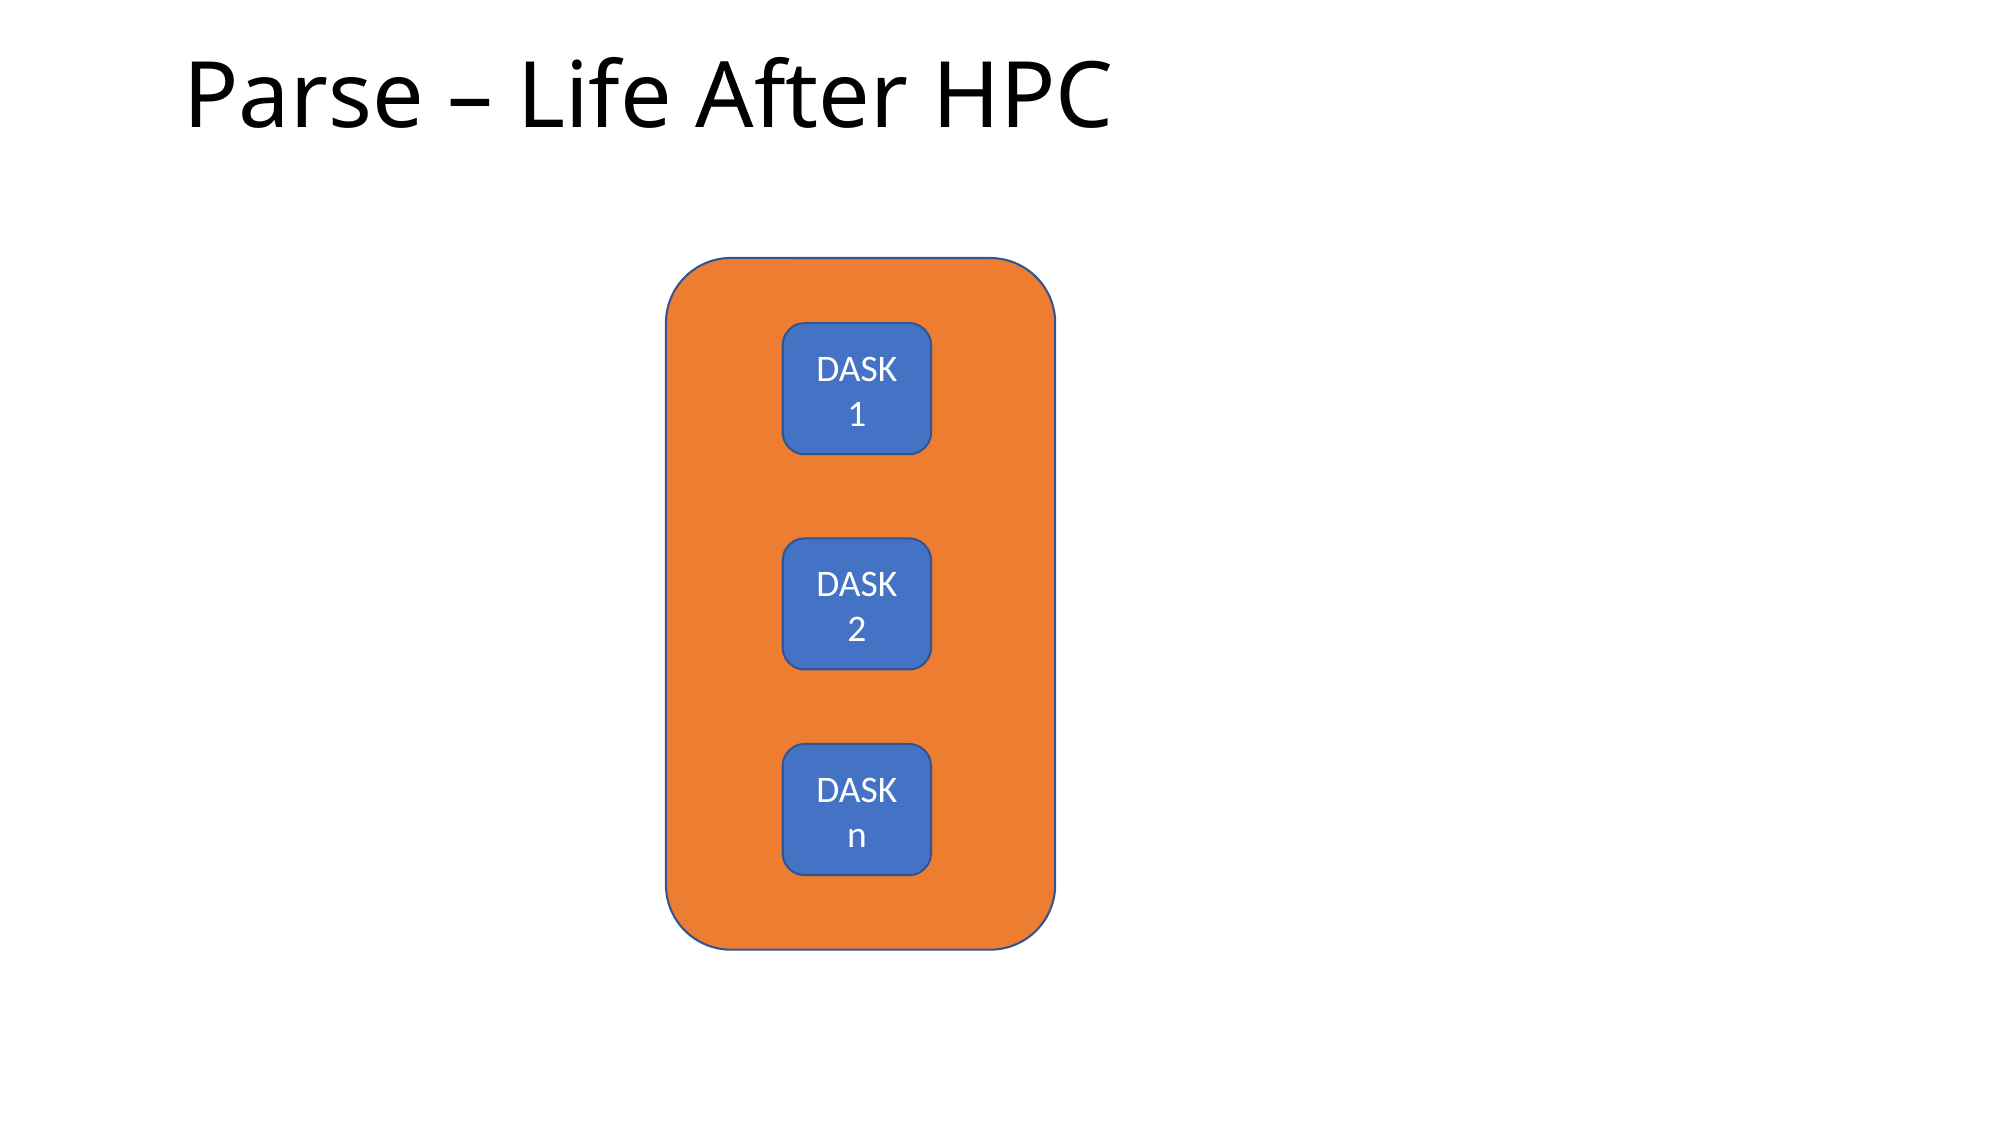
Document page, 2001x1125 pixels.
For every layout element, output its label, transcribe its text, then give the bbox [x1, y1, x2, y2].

text_box DASK 2 [781, 537, 933, 671]
text_box DASK 1 [781, 322, 933, 456]
text_box Parse – Life After HPC [168, 40, 1894, 258]
text_box [664, 258, 1057, 951]
text_box DASK n [781, 742, 933, 877]
